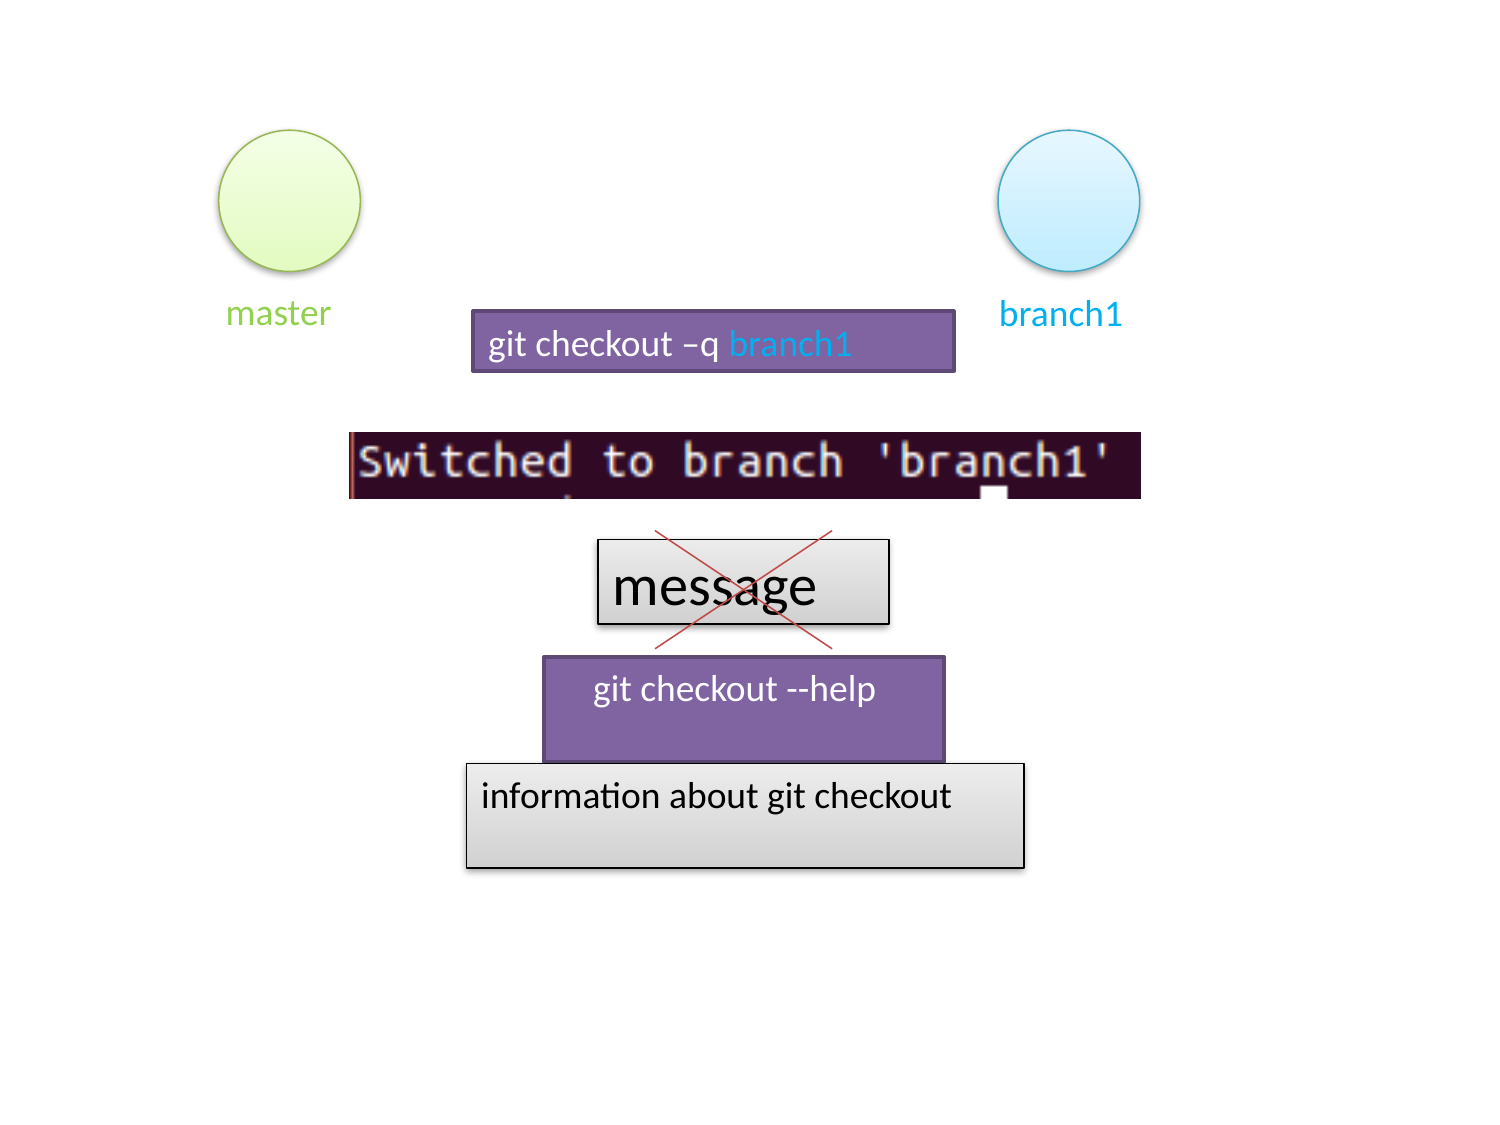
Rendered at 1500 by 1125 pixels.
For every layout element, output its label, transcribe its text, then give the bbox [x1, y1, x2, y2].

text_box branch1 [984, 281, 1168, 341]
text_box git checkout --help [542, 655, 946, 761]
text_box [997, 129, 1141, 273]
text_box message [671, 539, 816, 588]
text_box [654, 590, 743, 650]
text_box message [694, 591, 793, 625]
text_box message [597, 539, 741, 625]
text_box master [210, 280, 373, 341]
text_box message [746, 539, 890, 625]
picture [349, 432, 1142, 499]
text_box [217, 129, 362, 273]
text_box git checkout –q branch1 [471, 309, 956, 373]
text_box information about git checkout [466, 763, 1025, 869]
